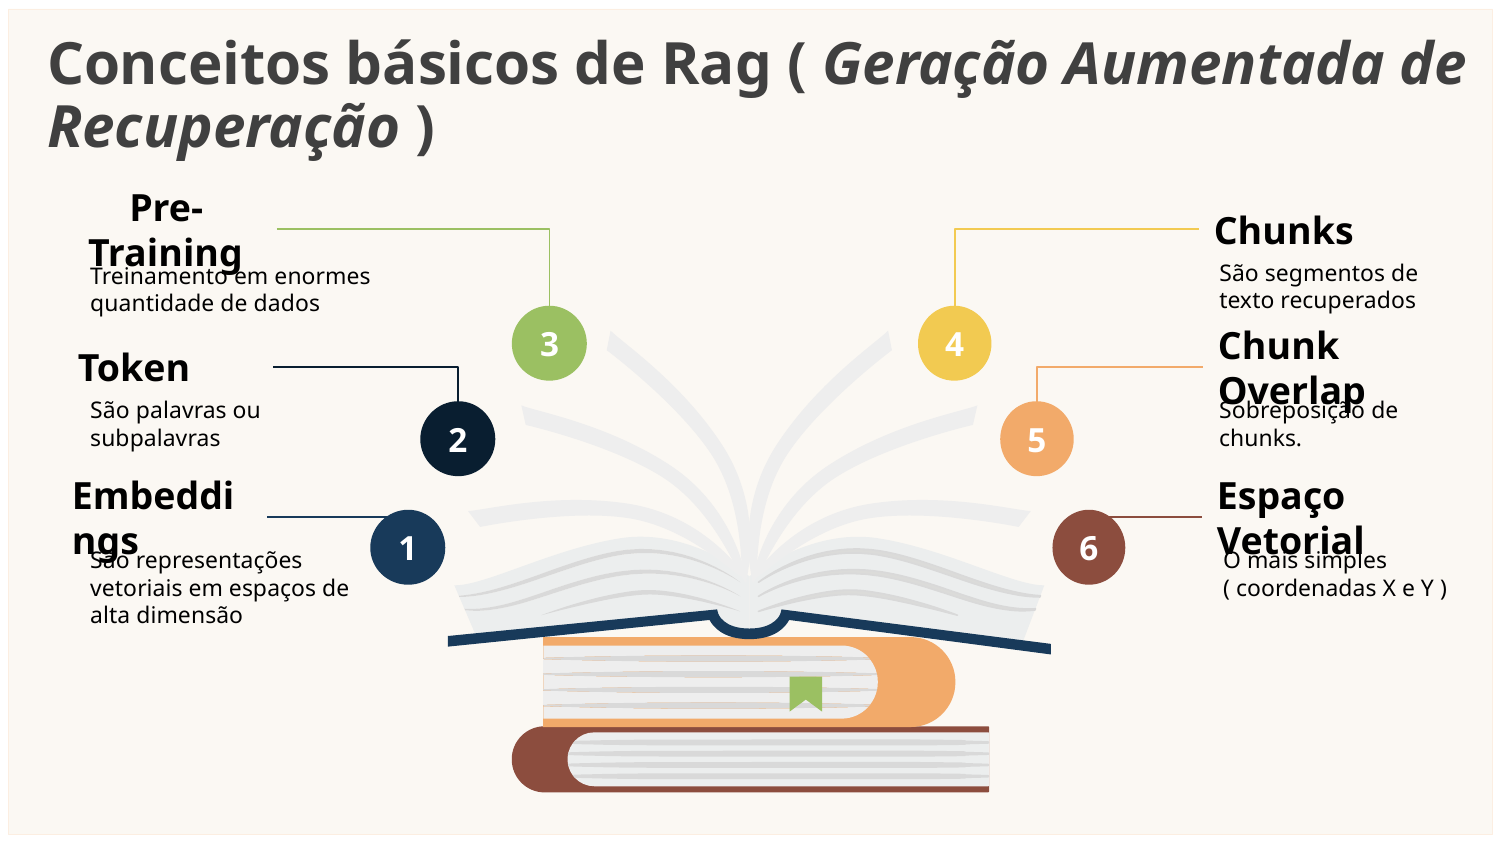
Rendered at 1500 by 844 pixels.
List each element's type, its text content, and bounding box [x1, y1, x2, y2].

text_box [56, 499, 446, 624]
text_box [6, 7, 1494, 837]
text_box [917, 211, 1492, 381]
text_box Conceitos básicos de Rag ( Geração Aumentada de Recuperação ) [32, 57, 1492, 137]
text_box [447, 330, 1052, 792]
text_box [1052, 499, 1493, 624]
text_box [62, 349, 496, 477]
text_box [53, 211, 588, 381]
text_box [1000, 349, 1492, 477]
